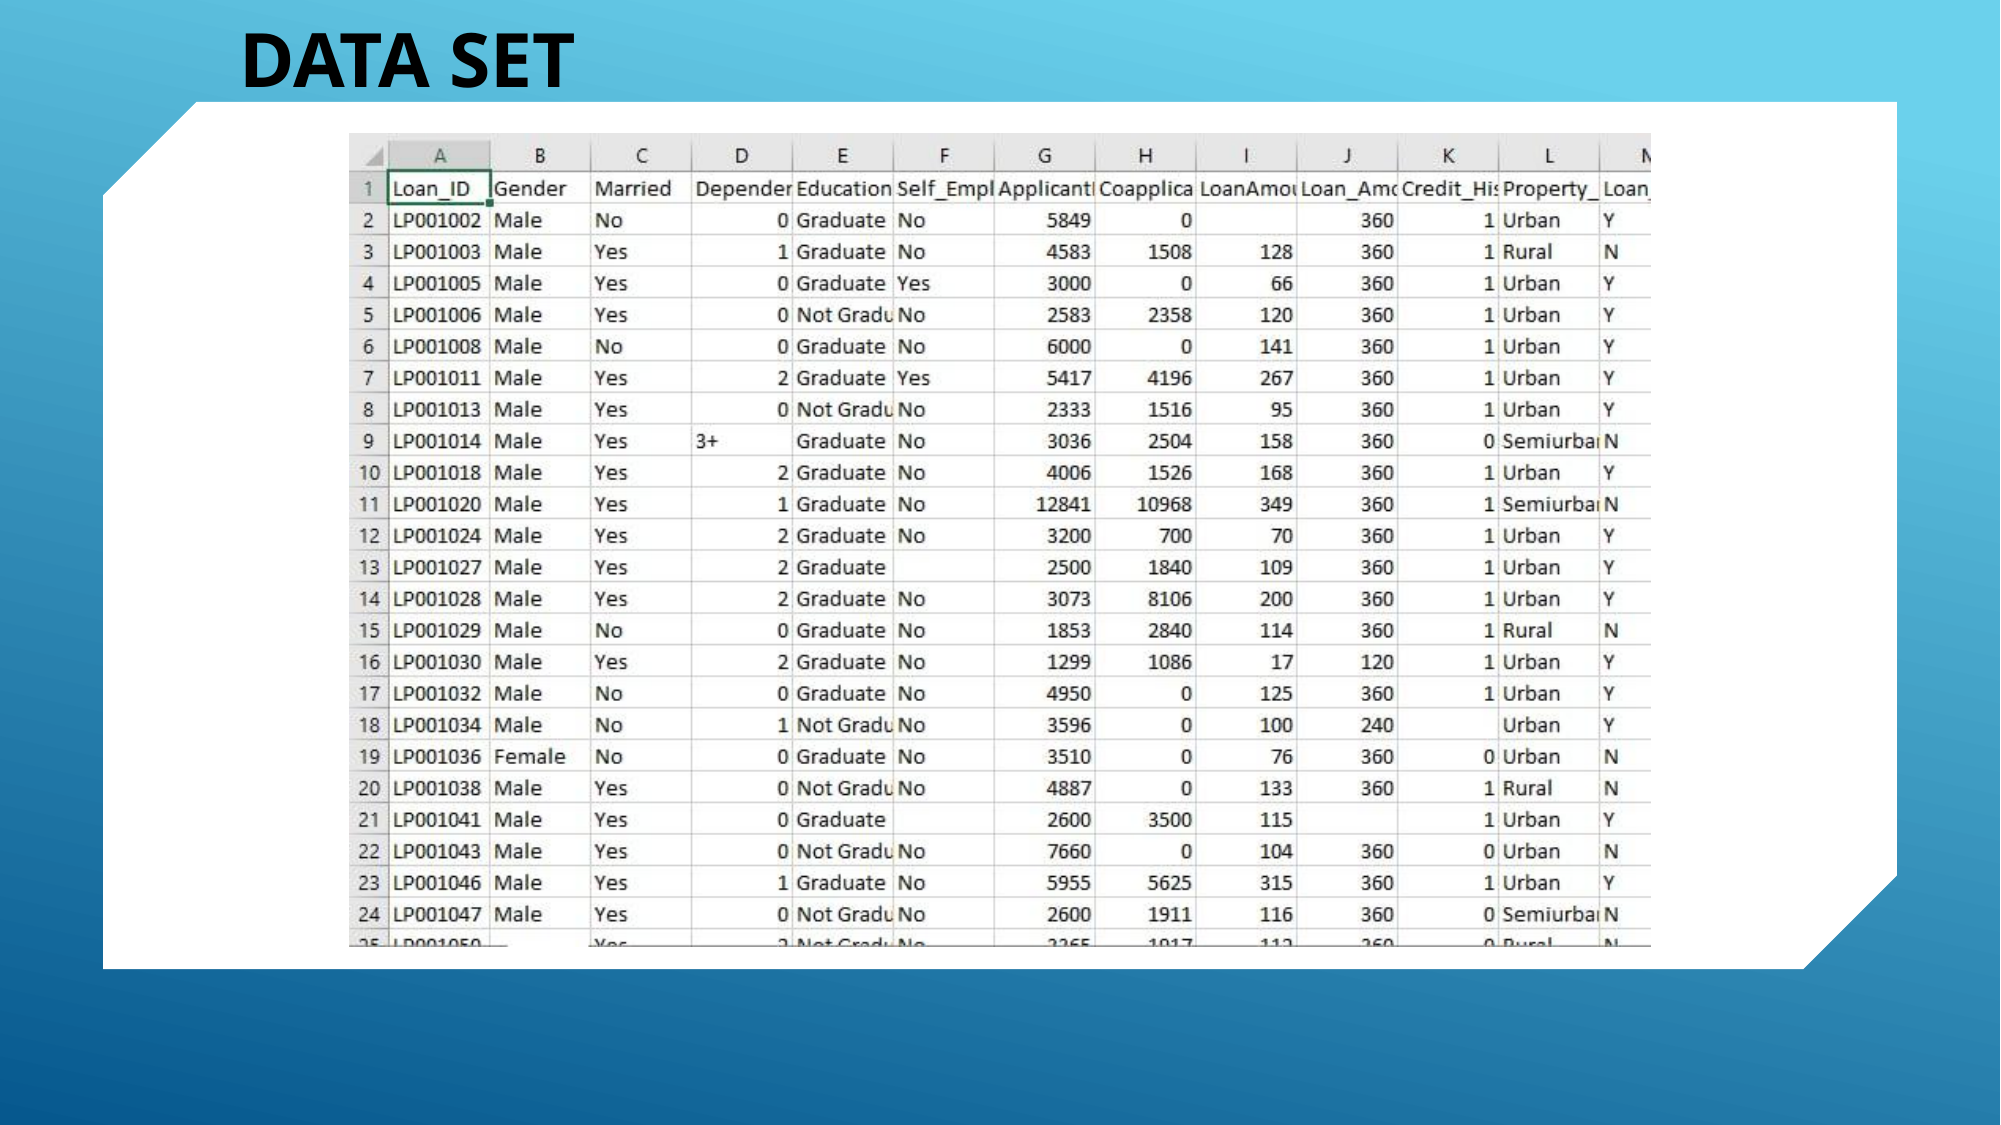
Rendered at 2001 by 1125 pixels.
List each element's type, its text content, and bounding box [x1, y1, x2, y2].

text_box [0, 0, 2000, 1125]
text_box DATA SET [224, 5, 1411, 111]
text_box [101, 100, 1899, 971]
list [349, 133, 1651, 947]
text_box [1510, 485, 2000, 1013]
